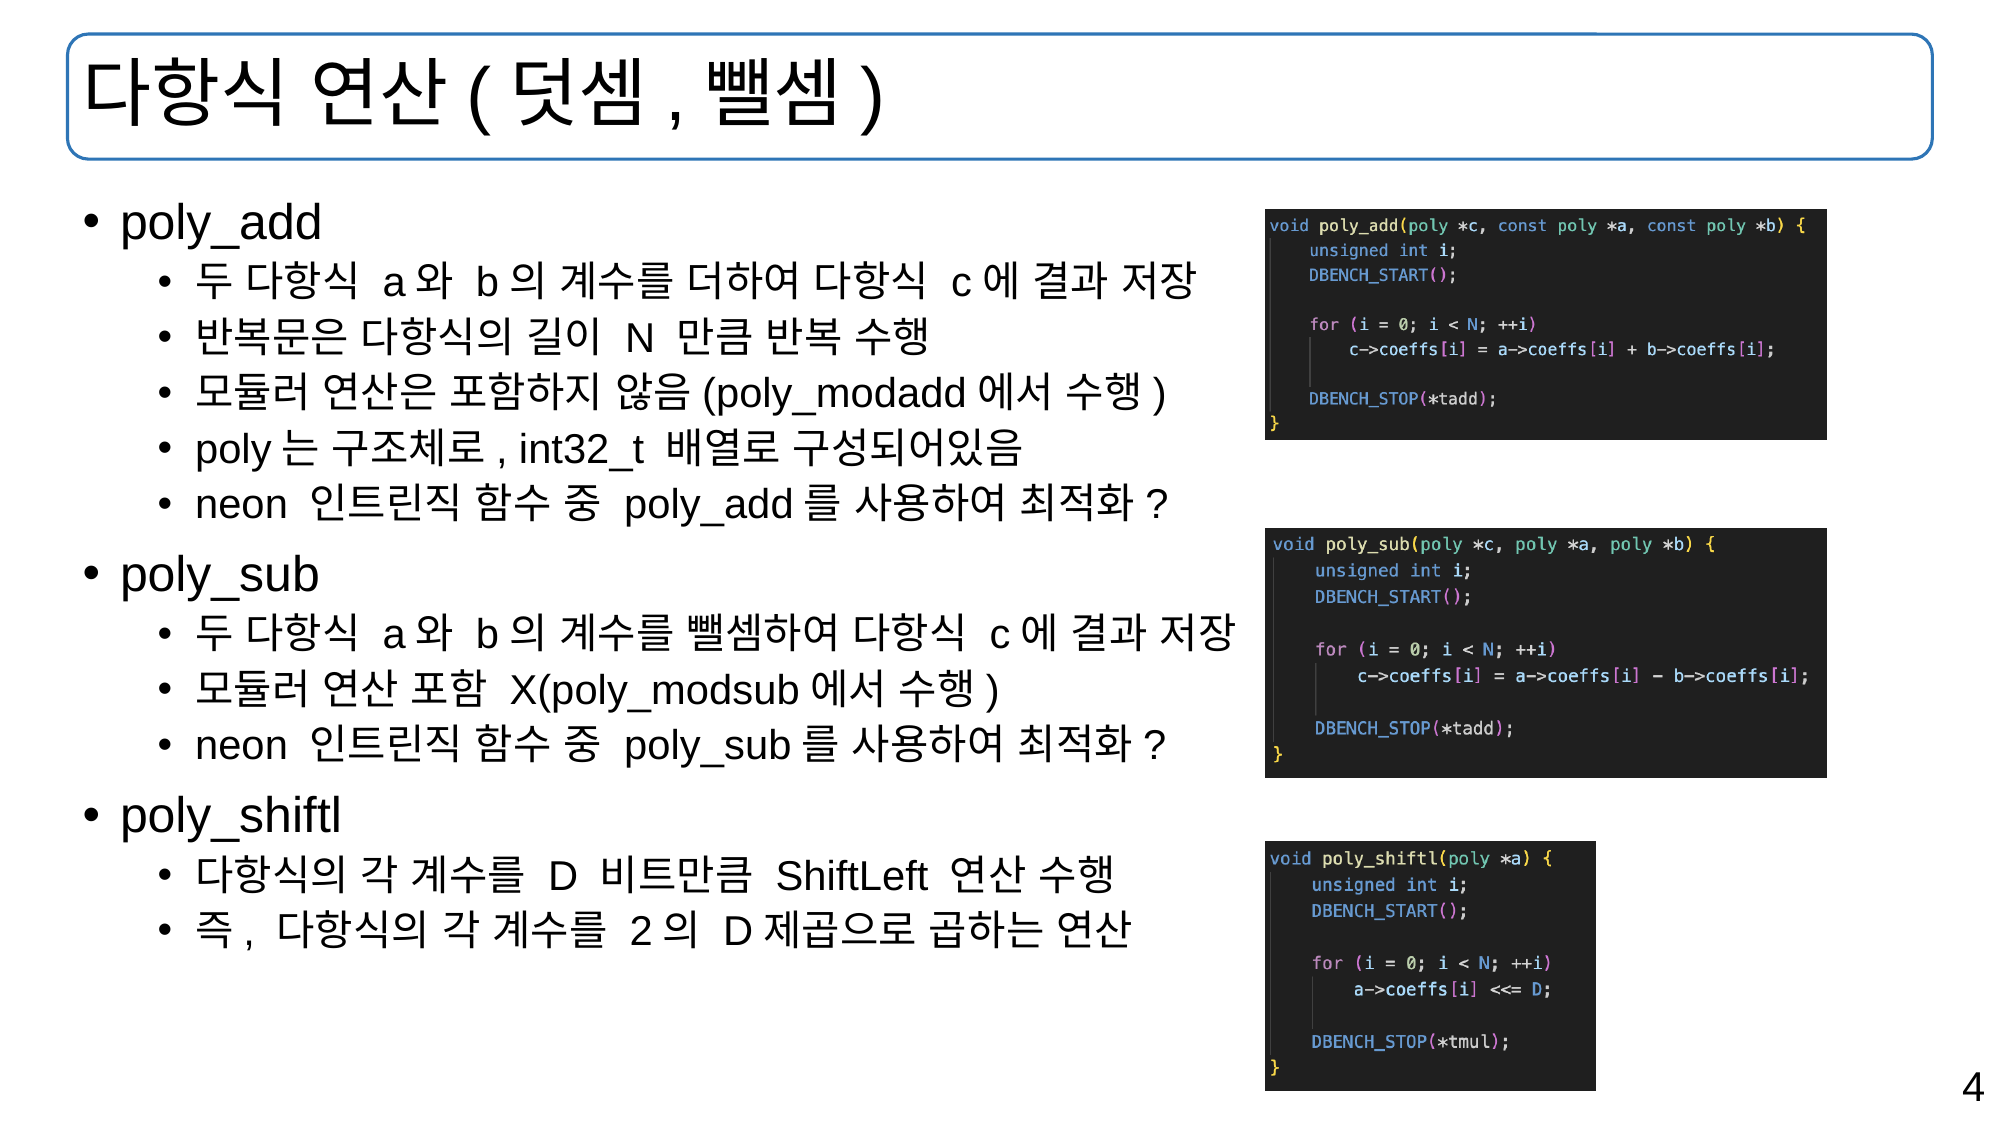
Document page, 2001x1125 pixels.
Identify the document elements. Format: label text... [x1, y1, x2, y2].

list poly_add 두 다항식 a와 b의 계수를 더하여 다항식 c에 결과 저장 반복문은 다항식의 길이 N 만큼 반복 수행 모듈러 연산은 포함하지 않음(poly_modadd에서 수행) poly는 구조체로, int32_t 배열로 구성되어있음 neon 인트린직 함수 중 poly_add를 사용하여 최적화? poly_sub 두 다항식 a와 b의 계수를 뺄셈하여 다항식 c에 결과 저장 모듈러 연산 포함 X(poly_modsub에서 수행) neon 인트린직 함수 중 poly_sub를 사용하여 최적화? poly_shiftl 다항식의 각 계수를 D 비트만큼 ShiftLeft 연산 수행 즉, 다항식의 각 계수를 2의 D제곱으로 곱하는 연산 [67, 189, 1933, 1109]
title 다항식 연산(덧셈,뺄셈) [67, 34, 1933, 160]
picture [1265, 528, 1827, 778]
picture [1265, 209, 1827, 440]
picture [1265, 841, 1596, 1091]
